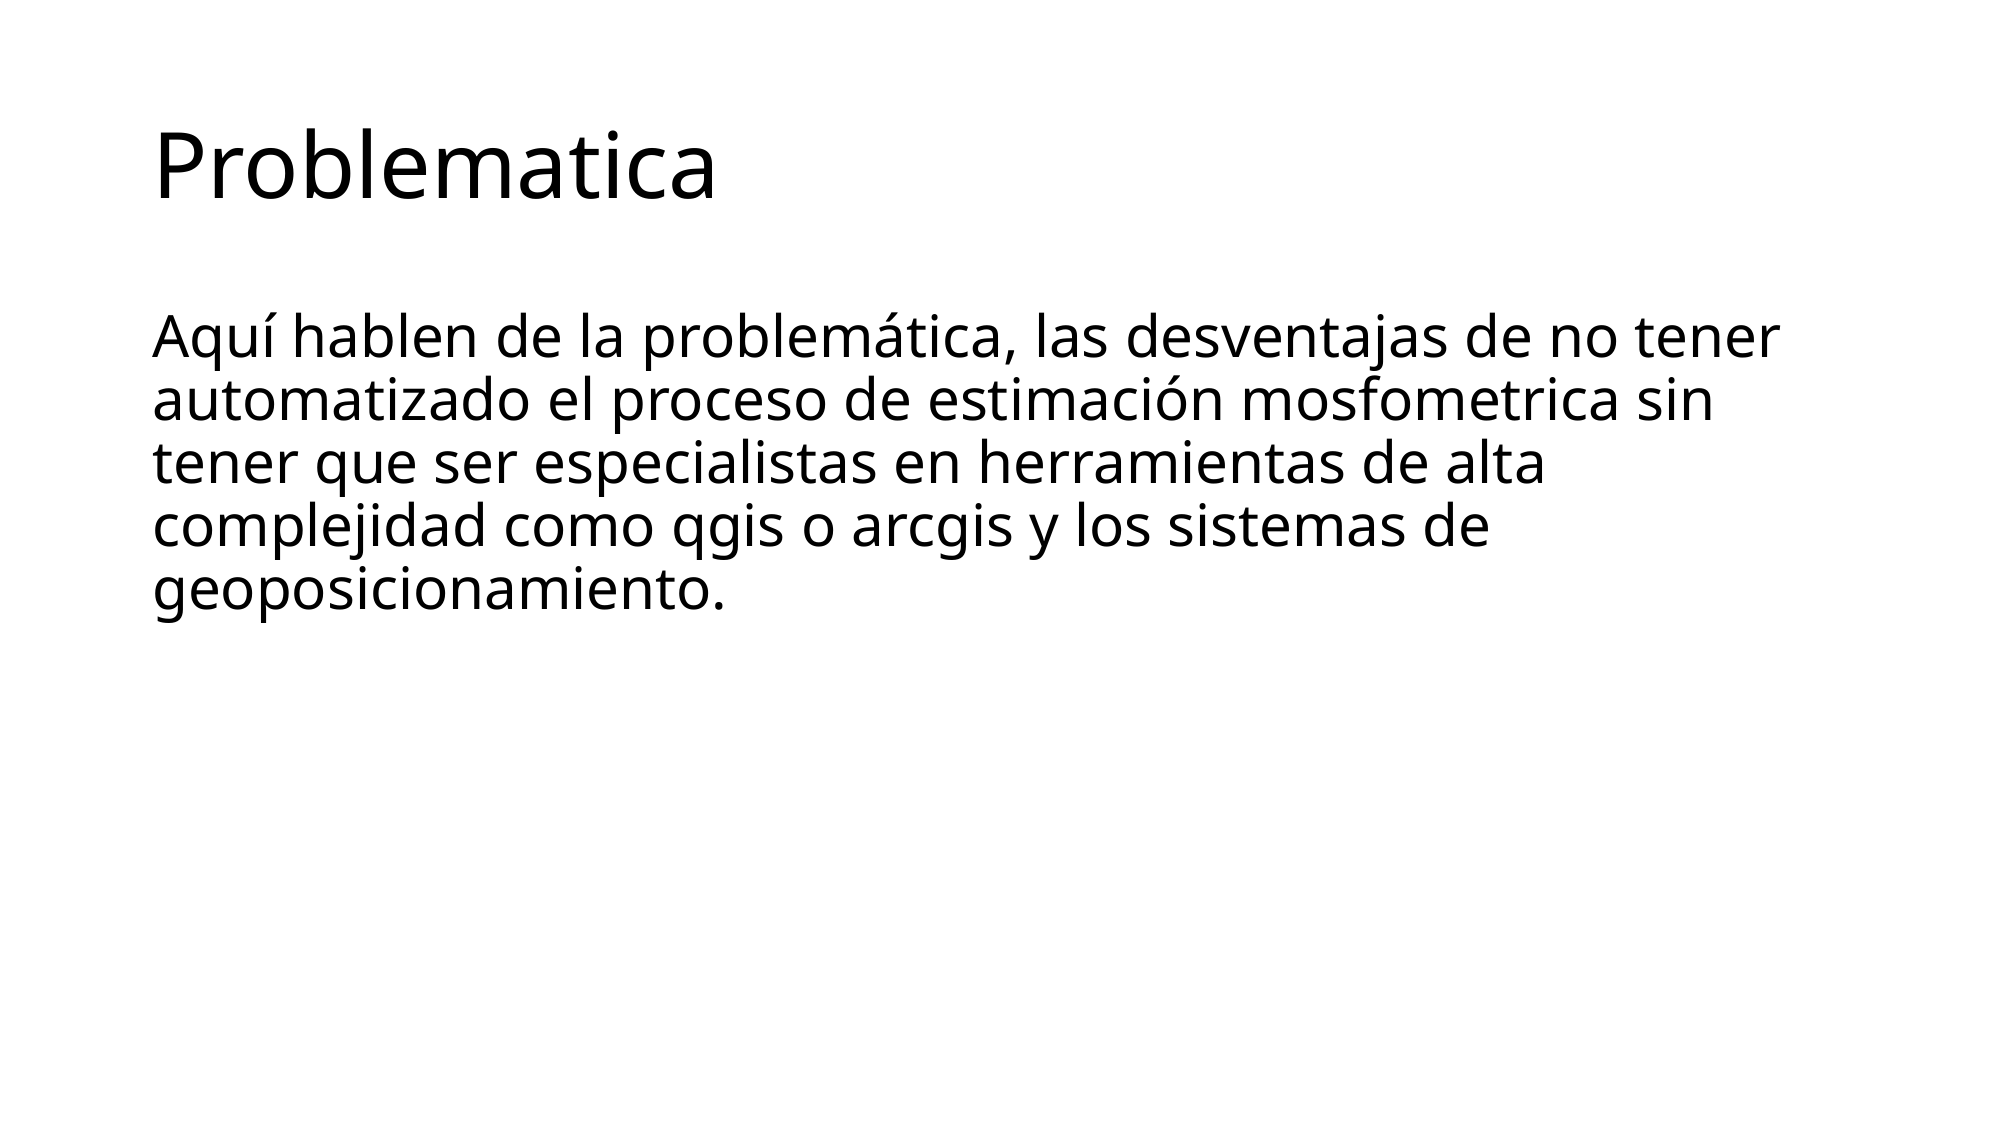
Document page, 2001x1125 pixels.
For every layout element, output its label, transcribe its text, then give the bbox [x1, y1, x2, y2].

title Problematica [137, 59, 1863, 278]
list Aquí hablen de la problemática, las desventajas de no tener automatizado el proceso de estimación mosfometrica sin tener que ser especialistas en herramientas de alta complejidad como qgis o arcgis y los sistemas de geoposicionamiento. [137, 299, 1863, 1014]
